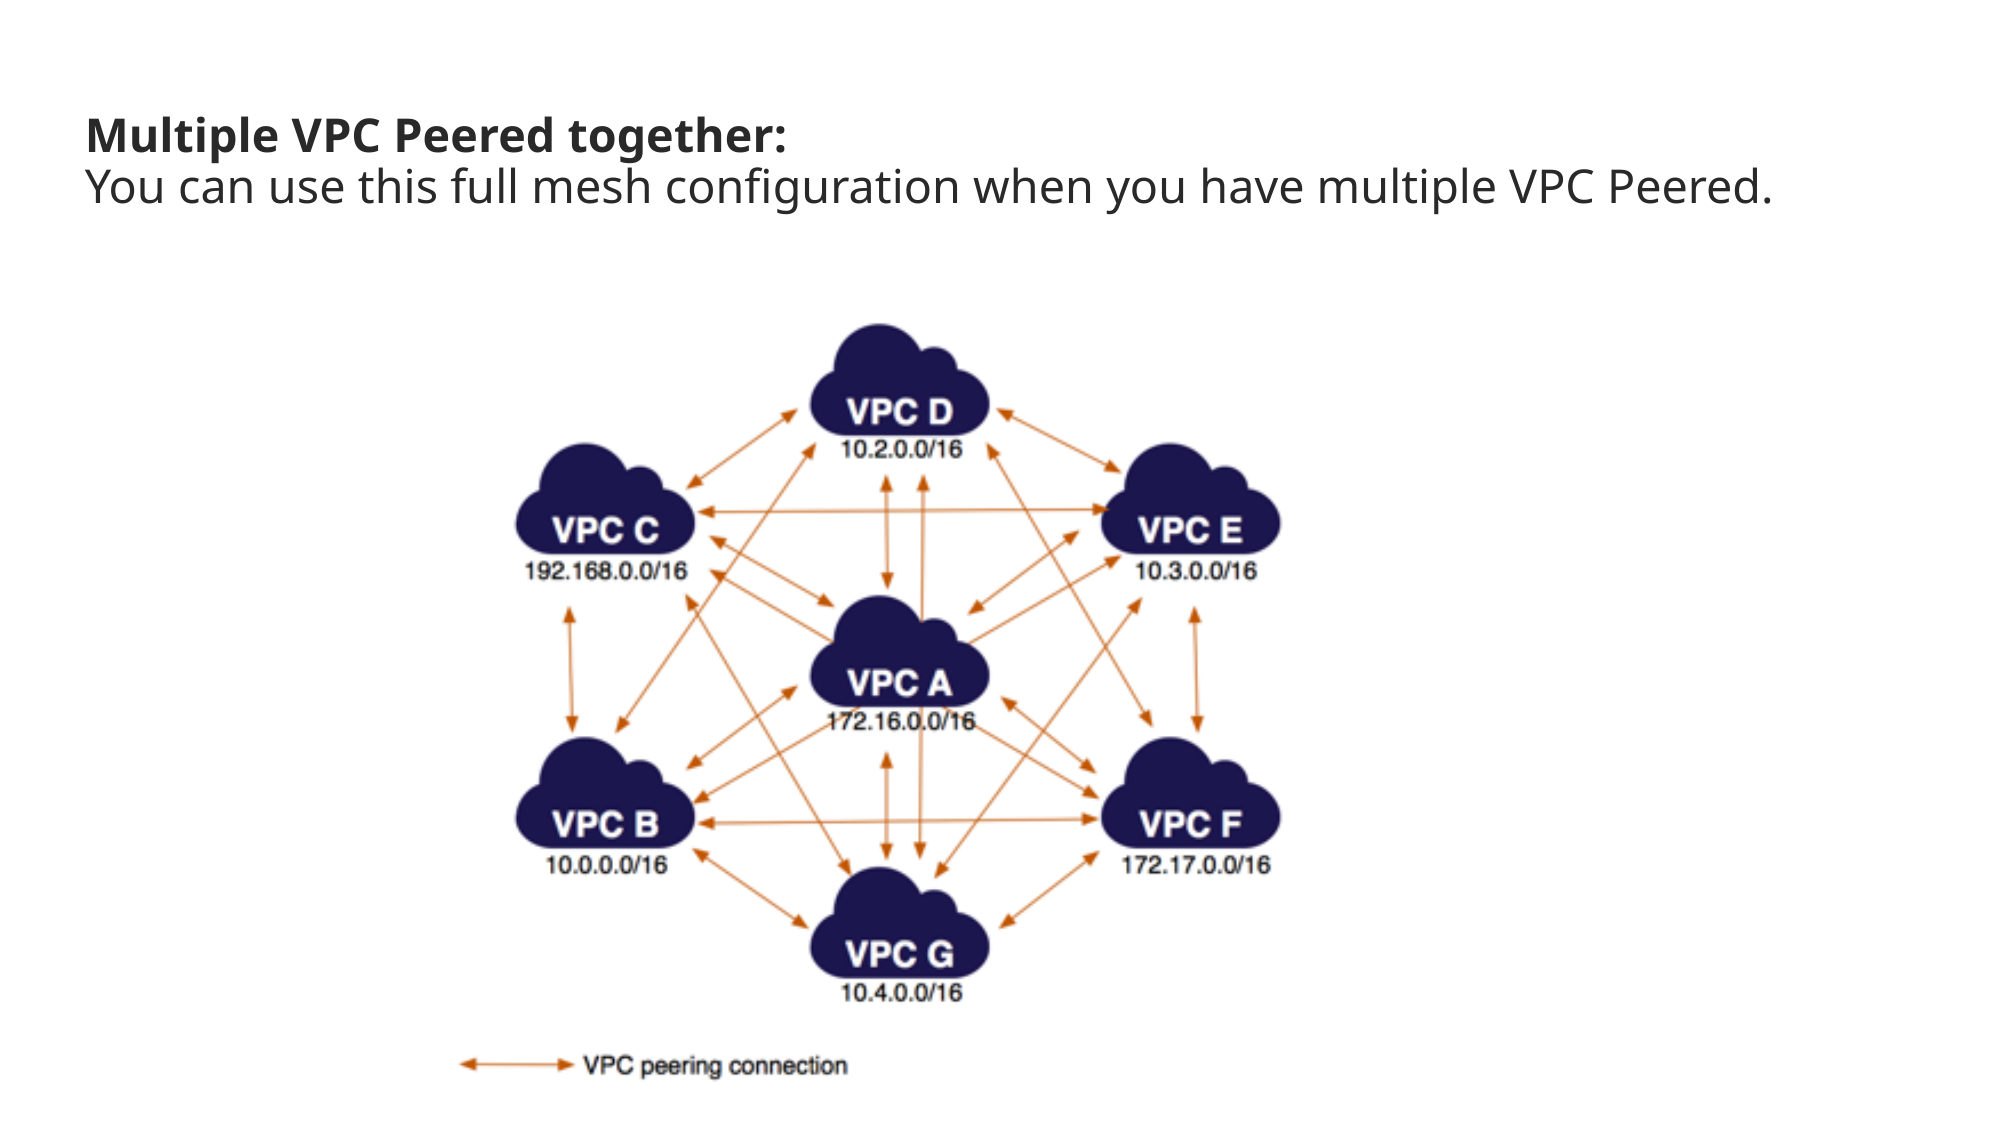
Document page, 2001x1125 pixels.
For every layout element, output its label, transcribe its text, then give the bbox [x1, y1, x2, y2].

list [437, 315, 1333, 1098]
title Multiple VPC Peered together: You can use this full mesh configuration when you have multiple VPC Peered. [69, 82, 1795, 300]
